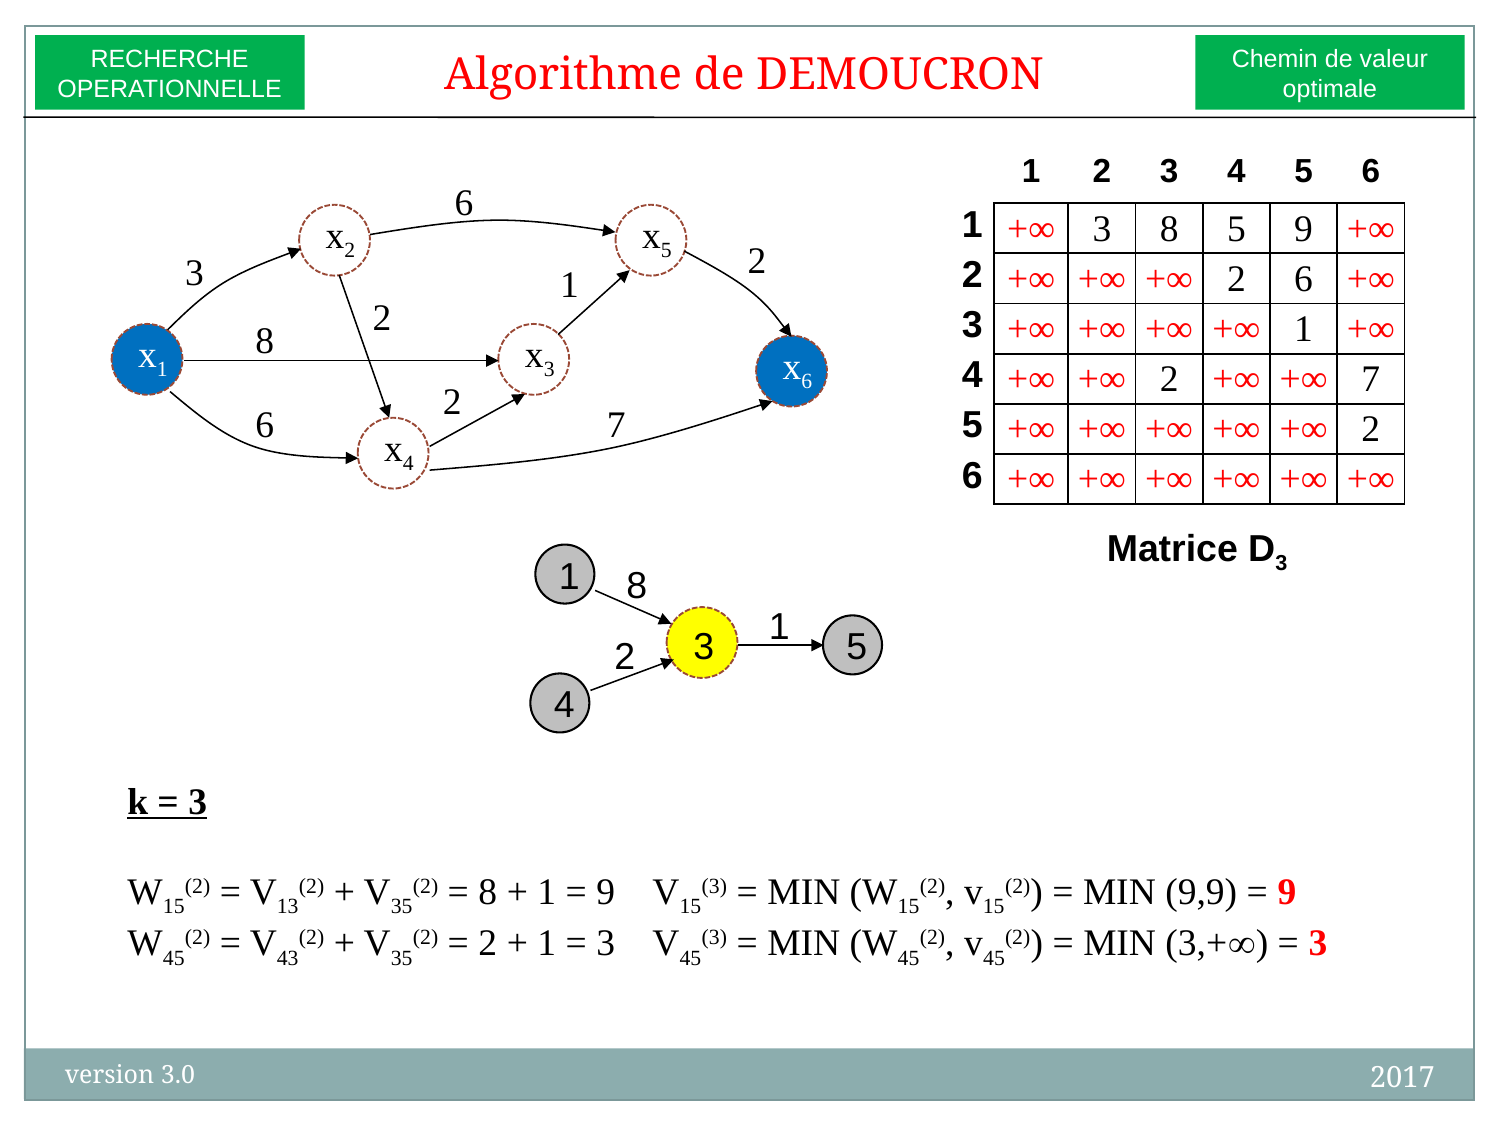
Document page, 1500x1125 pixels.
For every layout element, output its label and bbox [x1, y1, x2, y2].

table_cell [1271, 304, 1336, 353]
table_cell [995, 254, 1067, 303]
slide_number [950, 1050, 1450, 1111]
table_cell [995, 355, 1067, 403]
table_cell [1136, 405, 1202, 453]
table_cell [1204, 355, 1269, 403]
table_cell [1338, 254, 1404, 303]
table_cell [1136, 355, 1202, 403]
table_cell [1338, 405, 1404, 453]
title [305, 37, 1184, 106]
table_cell [1204, 405, 1269, 453]
table_cell [1204, 304, 1269, 353]
table_cell [1136, 455, 1202, 503]
table_cell [1204, 254, 1269, 303]
table_cell [1204, 204, 1269, 252]
text_box [534, 543, 596, 605]
table_cell [995, 405, 1067, 453]
table_cell [995, 304, 1067, 353]
text_box [35, 35, 305, 110]
table_cell [877, 203, 993, 504]
table_cell [1136, 254, 1202, 303]
table_cell [1338, 355, 1404, 403]
text_box [1195, 35, 1465, 110]
footer [50, 1051, 638, 1112]
table_cell [995, 204, 1067, 252]
table_cell [1069, 455, 1135, 503]
table_cell [995, 455, 1067, 503]
table_header [877, 153, 1405, 203]
table_cell [1271, 455, 1336, 503]
table_cell [1271, 204, 1336, 252]
table_cell [1069, 254, 1135, 303]
table_cell [1136, 304, 1202, 353]
table_cell [1271, 405, 1336, 453]
text_box [529, 672, 591, 734]
table_cell [1069, 355, 1135, 403]
table_cell [1338, 455, 1404, 503]
text_box [590, 553, 883, 692]
table_cell [1069, 405, 1135, 453]
table_cell [1271, 254, 1336, 303]
table_cell [1069, 304, 1135, 353]
table_cell [1136, 204, 1202, 252]
table_cell [1204, 455, 1269, 503]
table_cell [1338, 204, 1404, 252]
text_box [992, 516, 1403, 582]
table_cell [1069, 204, 1135, 252]
text_box [112, 769, 1402, 977]
table_cell [1271, 355, 1336, 403]
table_cell [1338, 304, 1404, 353]
text_box [111, 169, 851, 489]
